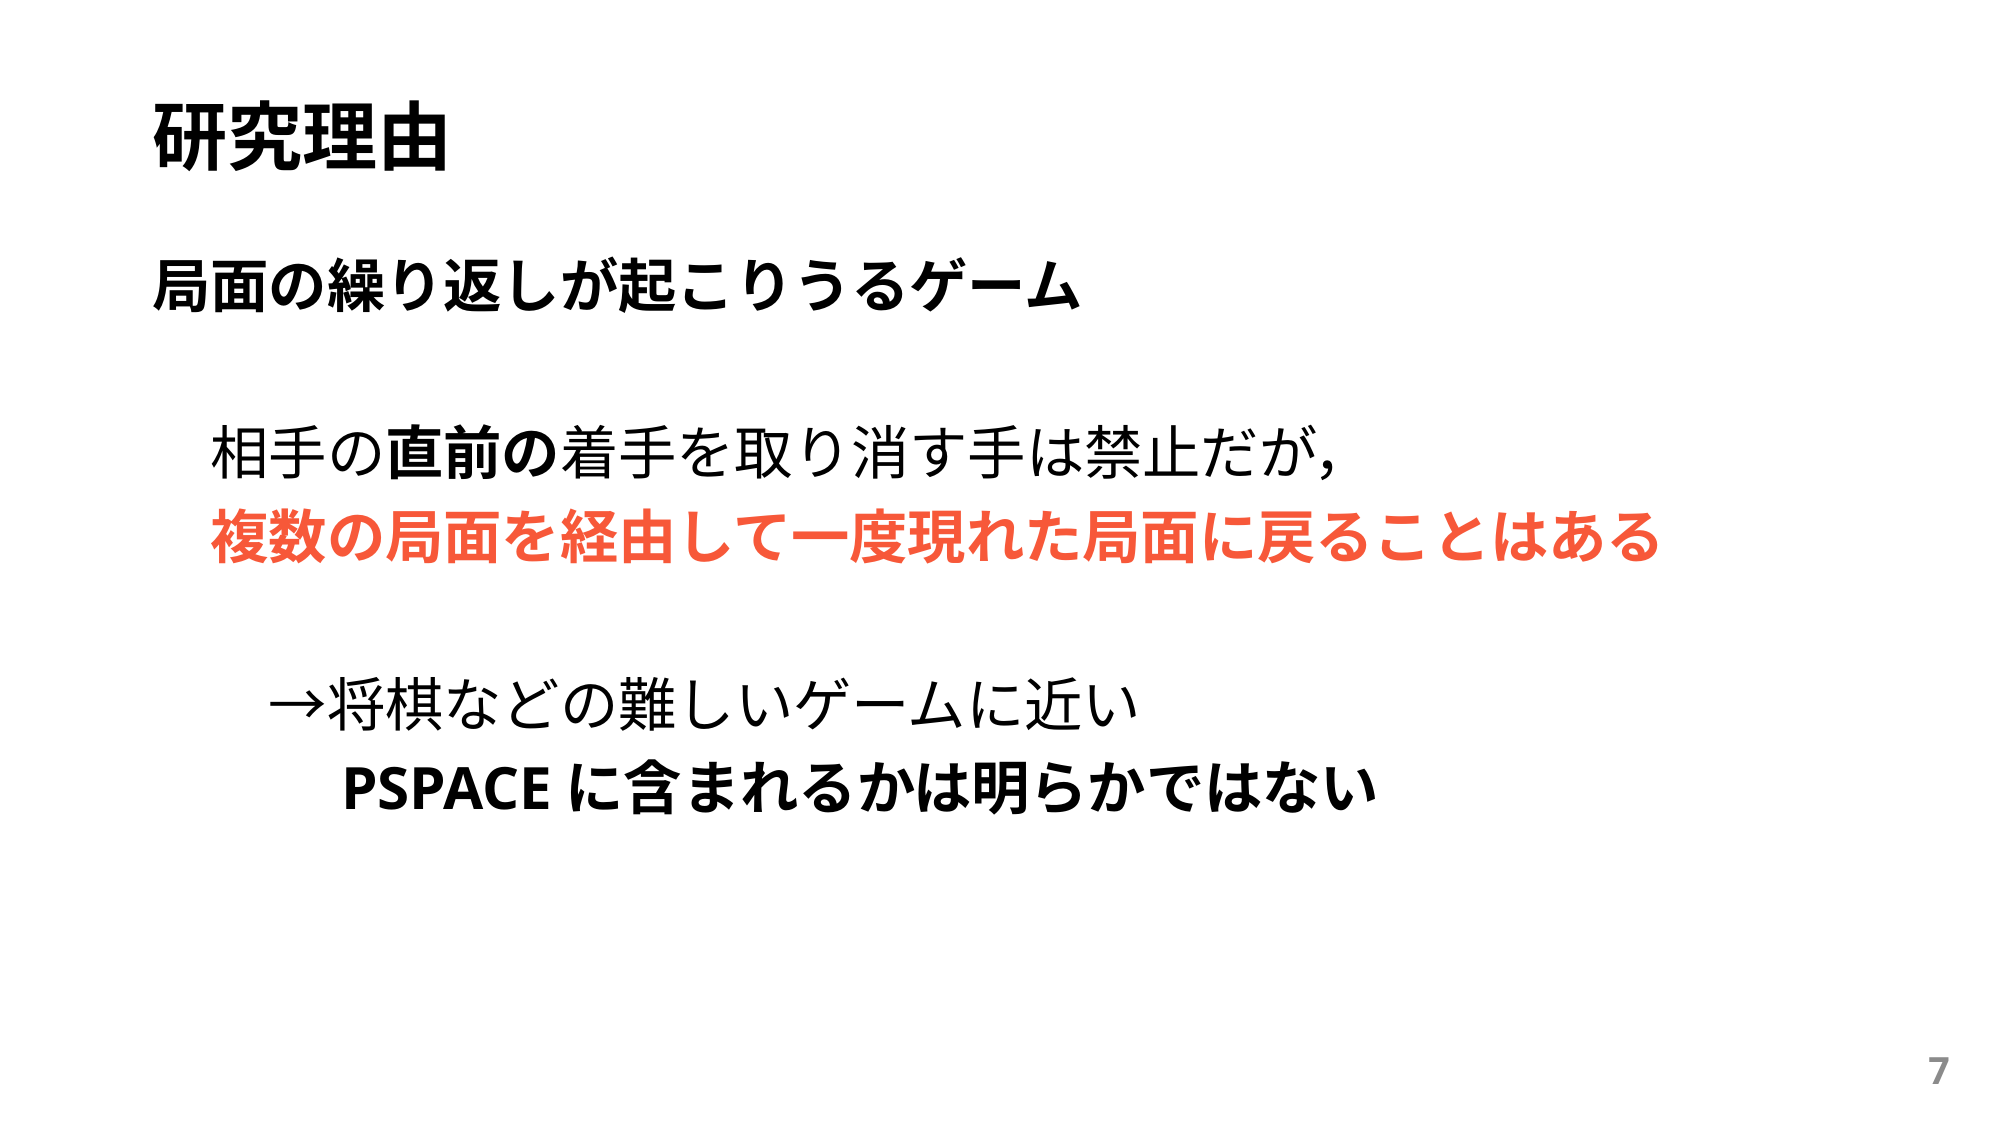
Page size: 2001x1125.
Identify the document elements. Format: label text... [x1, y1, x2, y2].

list 局面の繰り返しが起こりうるゲーム 相手の直前の着手を取り消す手は禁止だが， 複数の局面を経由して一度現れた局面に戻ることはある →将棋などの難しいゲームに近い PSPACEに含まれるかは明らかではない [137, 249, 1863, 1103]
title 研究理由 [137, 59, 1863, 221]
slide_number 7 [1878, 1042, 1965, 1103]
